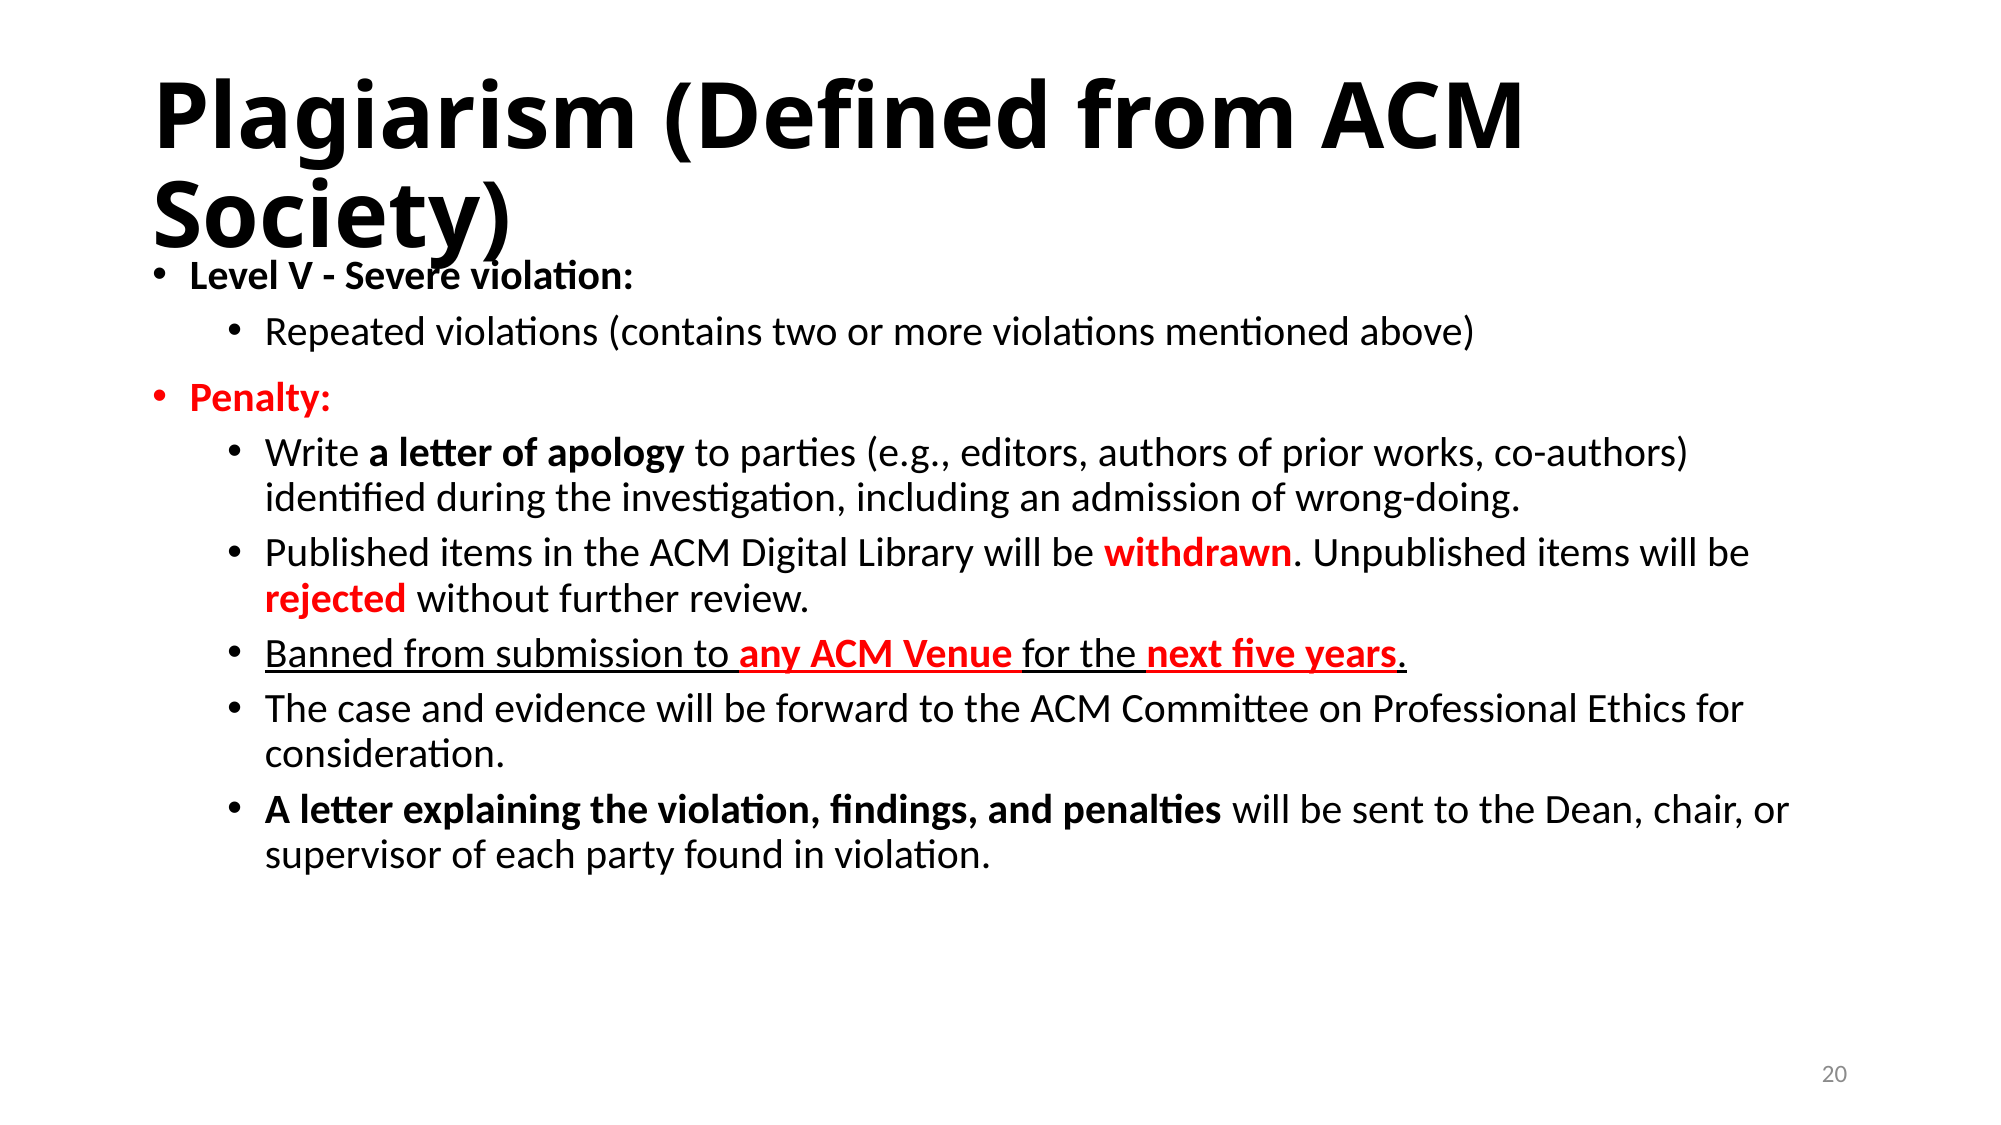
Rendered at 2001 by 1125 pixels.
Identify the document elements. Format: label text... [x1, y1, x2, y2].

title Plagiarism (Defined from ACM Society) [137, 59, 1863, 246]
slide_number 20 [1412, 1042, 1863, 1103]
list Level V - Severe violation: Repeated violations (contains two or more violations mentioned above) Penalty: Write a letter of apology to parties (e.g., editors, authors of prior works, co-authors) identified during the investigation, including an admission of wrong-doing. Published items in the ACM Digital Library will be withdrawn. Unpublished items will be rejected without further review. Banned from submission to any ACM Venue for the next five years. The case and evidence will be forward to the ACM Committee on Professional Ethics for consideration. A letter explaining the violation, findings, and penalties will be sent to the Dean, chair, or supervisor of each party found in violation. [137, 246, 1863, 1094]
